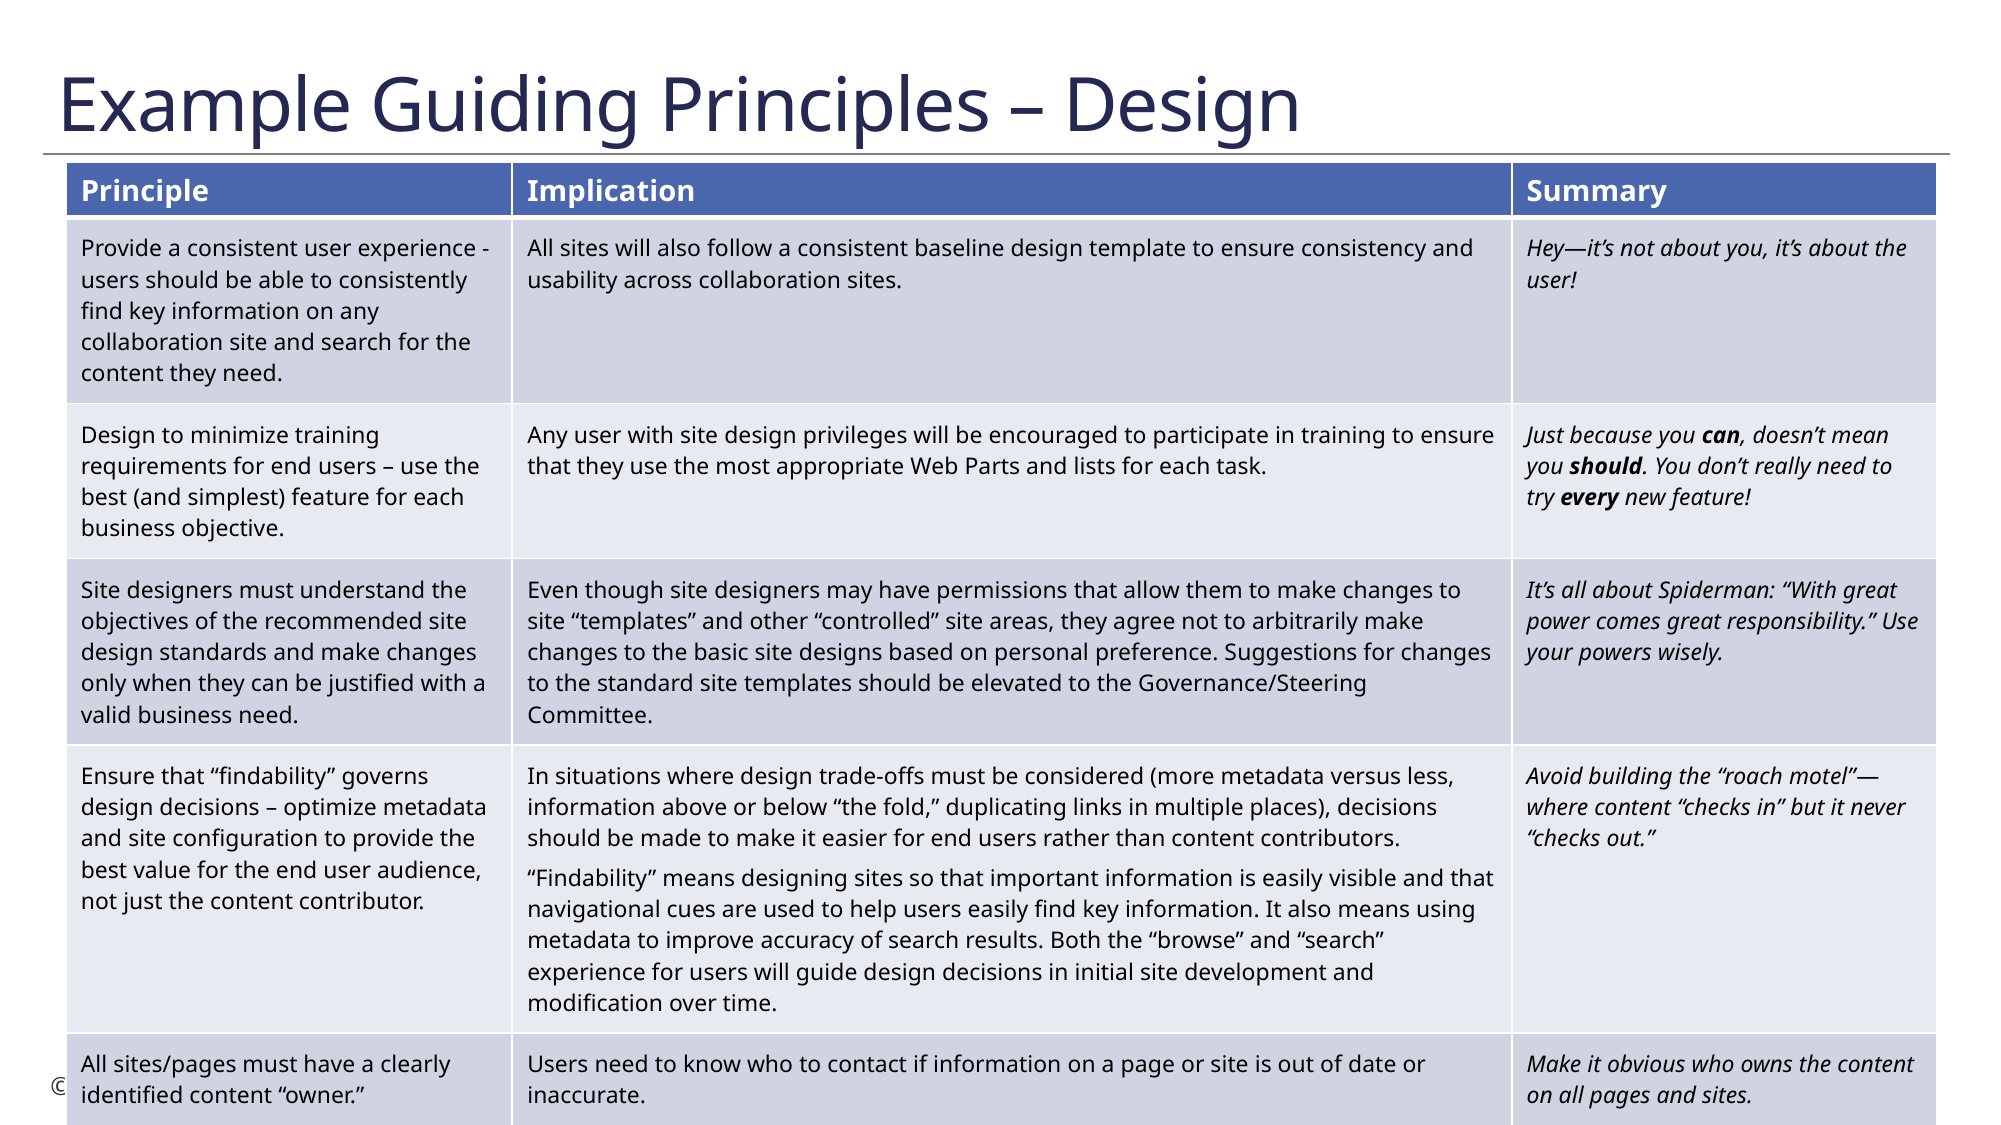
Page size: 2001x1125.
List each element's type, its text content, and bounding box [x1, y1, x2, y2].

table_cell Make it obvious who owns the content on all pages and sites. [1513, 1034, 1936, 1125]
table_header Implication [513, 163, 1511, 215]
title Example Guiding Principles – Design [42, 28, 1950, 154]
table_cell In situations where design trade-offs must be considered (more metadata versus less, information above or below “the fold,” duplicating links in multiple places), decisions should be made to make it easier for end users rather than content contributors. “Findability” means designing sites so that important information is easily visible and that navigational cues are used to help users easily find key information. It also means using metadata to improve accuracy of search results. Both the “browse” and “search” experience for users will guide design decisions in initial site development and modification over time. [513, 746, 1511, 1032]
slide_number 58 [1734, 1055, 1950, 1116]
table_cell Avoid building the “roach motel”—where content “checks in” but it never “checks out.” [1513, 746, 1936, 1032]
table_cell Just because you can, doesn’t mean you should. You don’t really need to try every new feature! [1513, 404, 1936, 558]
table_cell All sites will also follow a consistent baseline design template to ensure consistency and usability across collaboration sites. [513, 220, 1511, 403]
table_cell Even though site designers may have permissions that allow them to make changes to site “templates” and other “controlled” site areas, they agree not to arbitrarily make changes to the basic site designs based on personal preference. Suggestions for changes to the standard site templates should be elevated to the Governance/Steering Committee. [513, 559, 1511, 744]
table_header Summary [1513, 163, 1936, 215]
table_cell All sites/pages must have a clearly identified content “owner.” [67, 1034, 511, 1125]
table_cell Design to minimize training requirements for end users – use the best (and simplest) feature for each business objective. [67, 404, 511, 558]
table_cell Provide a consistent user experience - users should be able to consistently find key information on any collaboration site and search for the content they need. [67, 220, 511, 403]
table_cell Site designers must understand the objectives of the recommended site design standards and make changes only when they can be justified with a valid business need. [67, 559, 511, 744]
table_cell Ensure that “findability” governs design decisions – optimize metadata and site configuration to provide the best value for the end user audience, not just the content contributor. [67, 746, 511, 1032]
table_cell Users need to know who to contact if information on a page or site is out of date or inaccurate. [513, 1034, 1511, 1125]
table_cell Hey—it’s not about you, it’s about the user! [1513, 220, 1936, 403]
table_header Principle [67, 163, 511, 215]
table_cell Any user with site design privileges will be encouraged to participate in training to ensure that they use the most appropriate Web Parts and lists for each task. [513, 404, 1511, 558]
table_cell It’s all about Spiderman: “With great power comes great responsibility.” Use your powers wisely. [1513, 559, 1936, 744]
